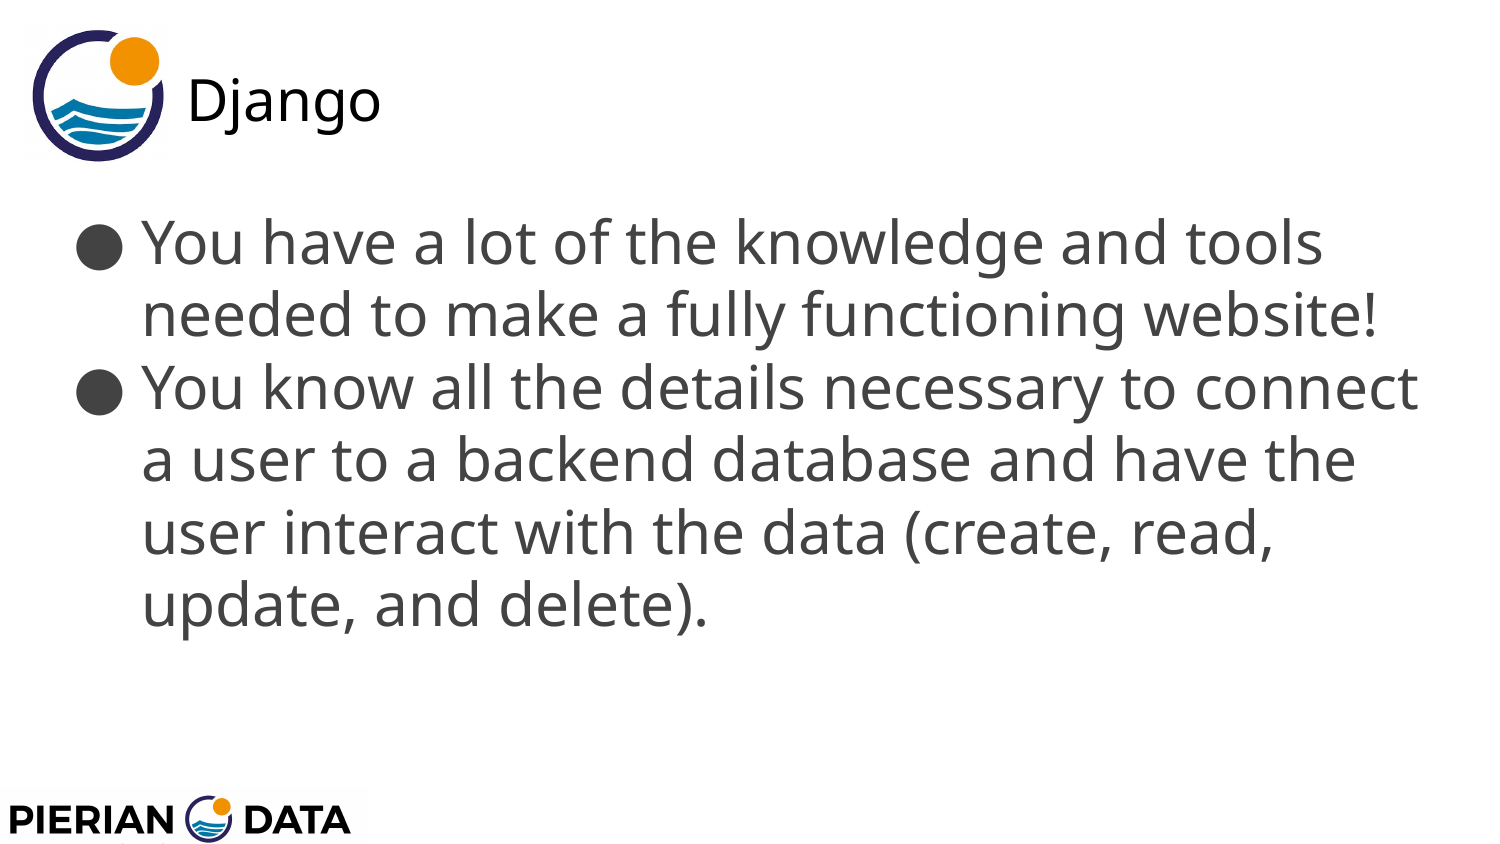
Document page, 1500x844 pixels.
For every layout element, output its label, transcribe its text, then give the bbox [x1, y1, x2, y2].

picture [24, 24, 172, 167]
list You have a lot of the knowledge and tools needed to make a fully functioning website! You know all the details necessary to connect a user to a backend database and have the user interact with the data (create, read, update, and delete). [51, 189, 1476, 750]
picture [0, 787, 368, 844]
title Django [176, 48, 1449, 143]
